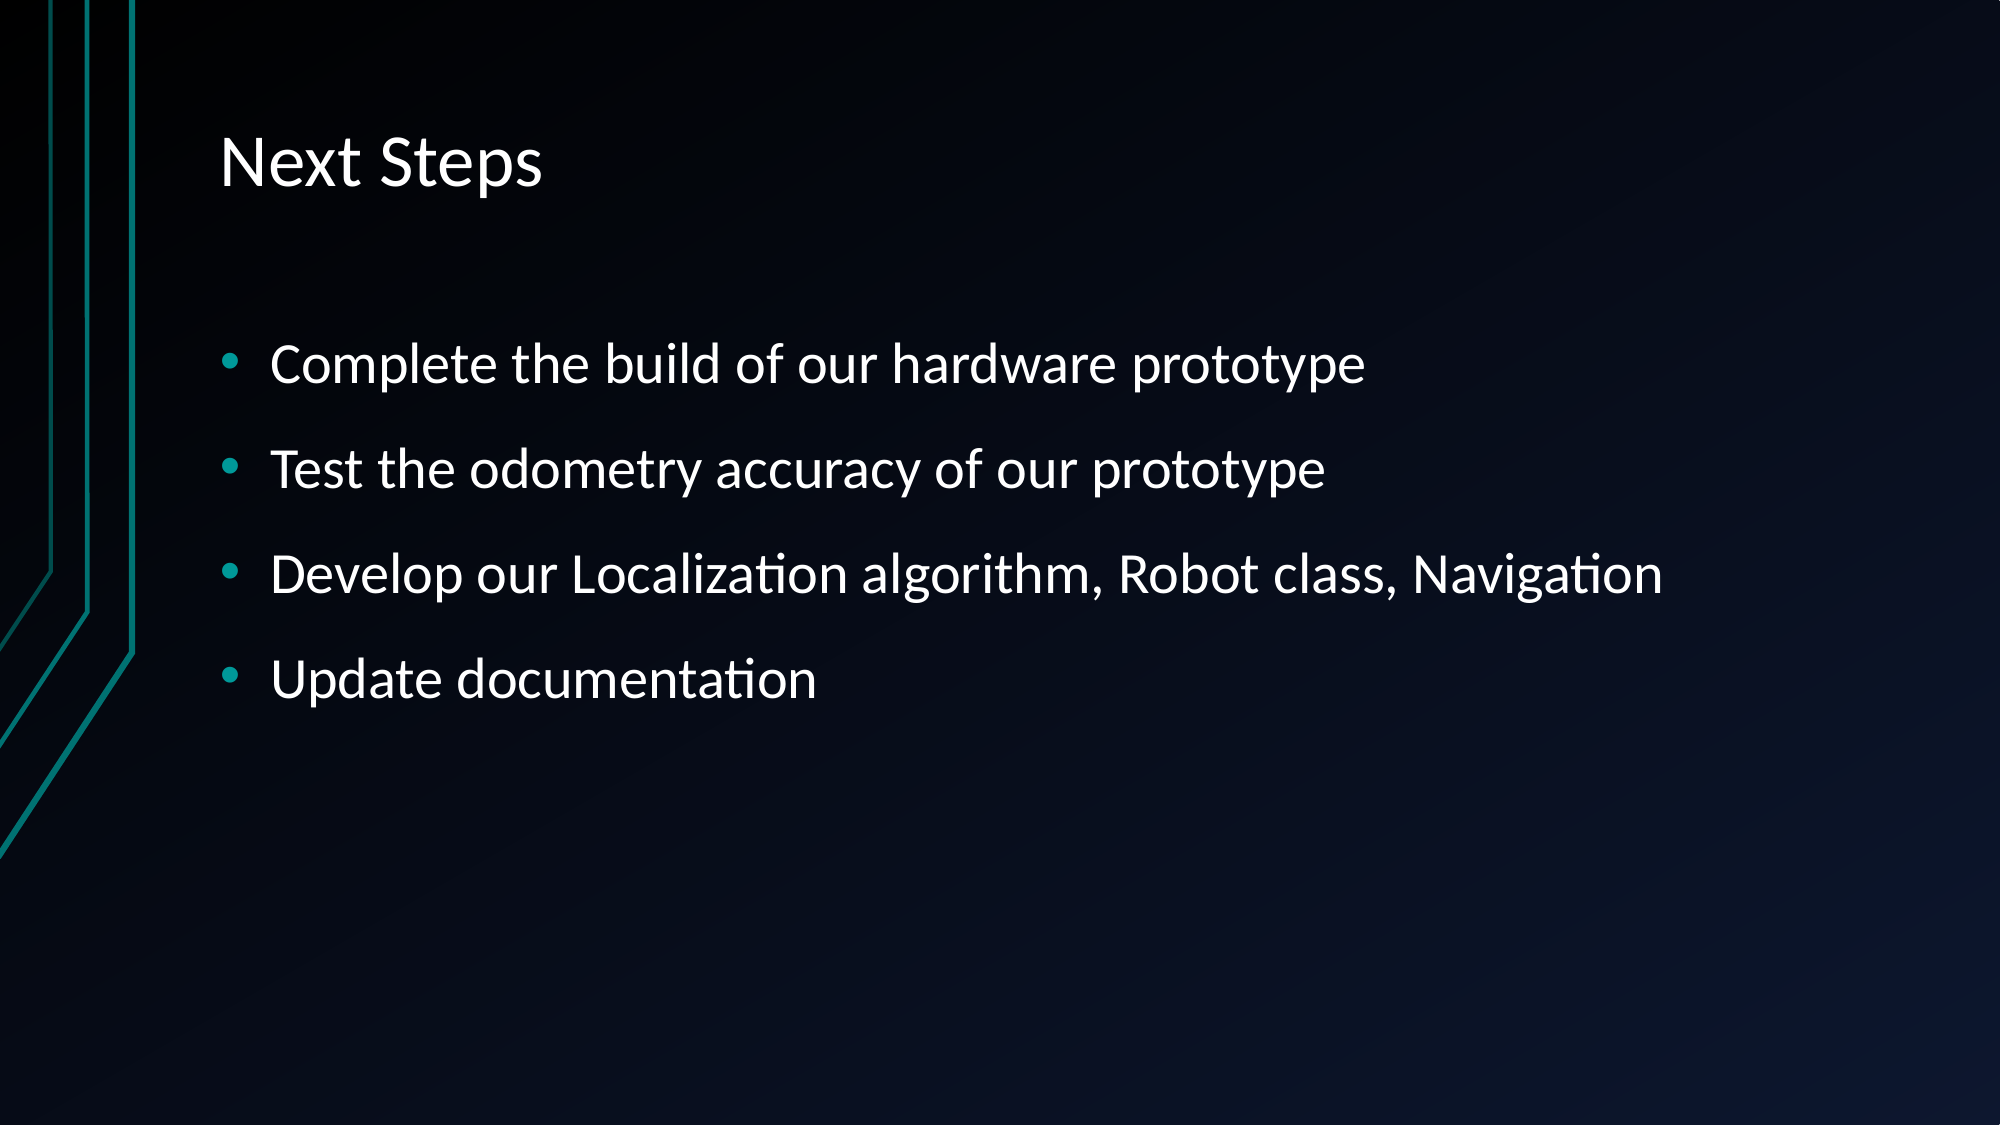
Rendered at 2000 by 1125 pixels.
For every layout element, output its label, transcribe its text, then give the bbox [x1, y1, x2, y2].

title Next Steps [199, 12, 1900, 213]
list Complete the build of our hardware prototype Test the odometry accuracy of our prototype Develop our Localization algorithm, Robot class, Navigation Update documentation [199, 279, 1886, 988]
